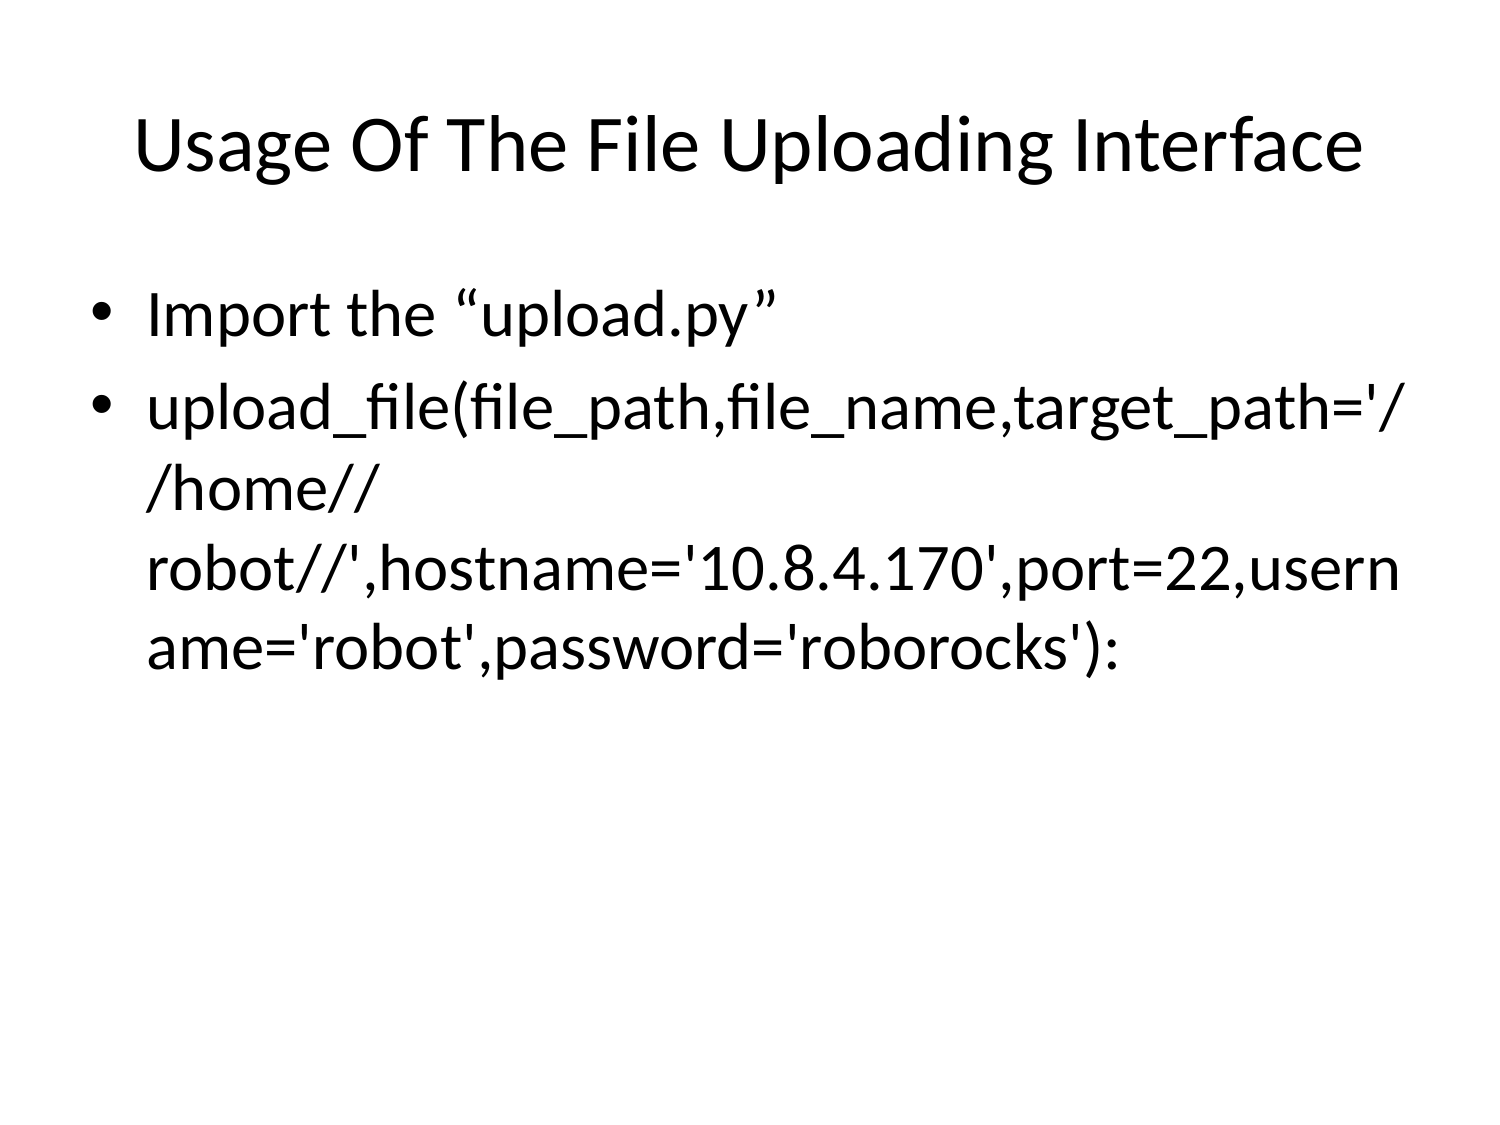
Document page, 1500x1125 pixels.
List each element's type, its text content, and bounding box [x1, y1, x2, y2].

list Import the “upload.py” upload_file(file_path,file_name,target_path='//home//robot//',hostname='10.8.4.170',port=22,username='robot',password='roborocks'): [75, 262, 1425, 1005]
title Usage Of The File Uploading Interface [75, 45, 1425, 233]
